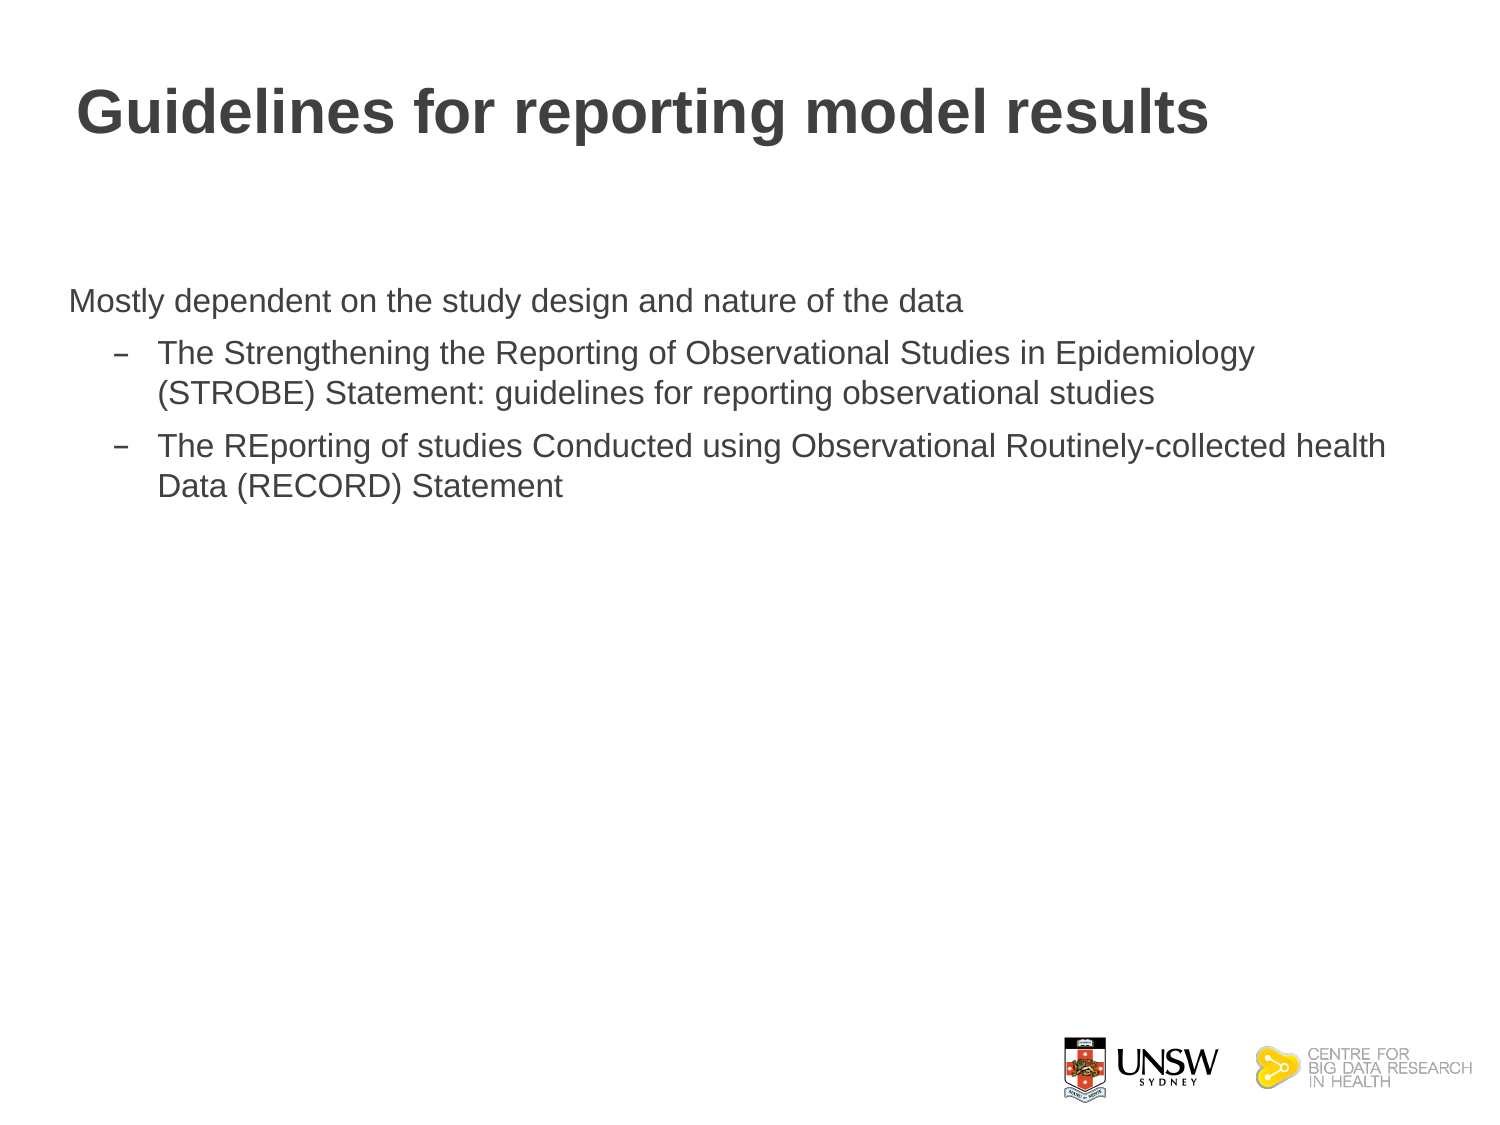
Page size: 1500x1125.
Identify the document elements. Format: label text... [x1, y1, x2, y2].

picture [1045, 1023, 1495, 1118]
title Guidelines for reporting model results [76, 71, 1424, 147]
list Mostly dependent on the study design and nature of the data The Strengthening the Reporting of Observational Studies in Epidemiology (STROBE) Statement: guidelines for reporting observational studies The REporting of studies Conducted using Observational Routinely-collected health Data (RECORD) Statement [68, 278, 1416, 835]
